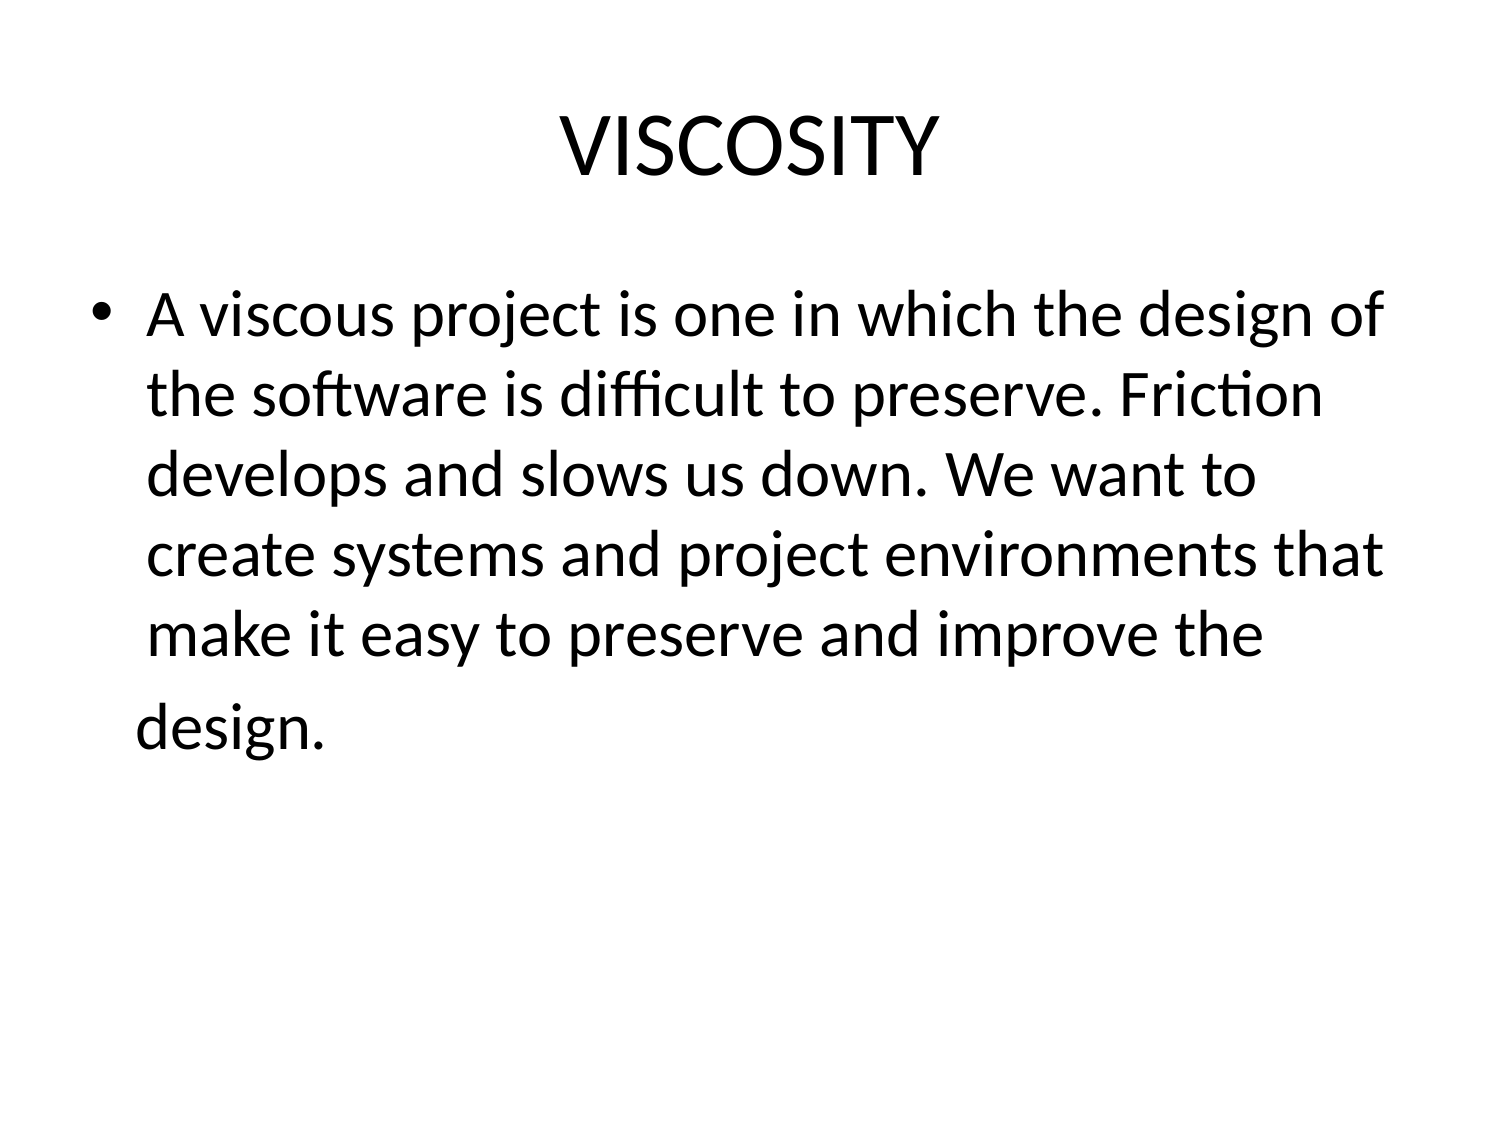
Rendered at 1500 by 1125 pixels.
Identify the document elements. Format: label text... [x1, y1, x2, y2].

title VISCOSITY [75, 45, 1425, 233]
list A viscous project is one in which the design of the software is difficult to preserve. Friction develops and slows us down. We want to create systems and project environments that make it easy to preserve and improve the design. [75, 262, 1425, 1005]
